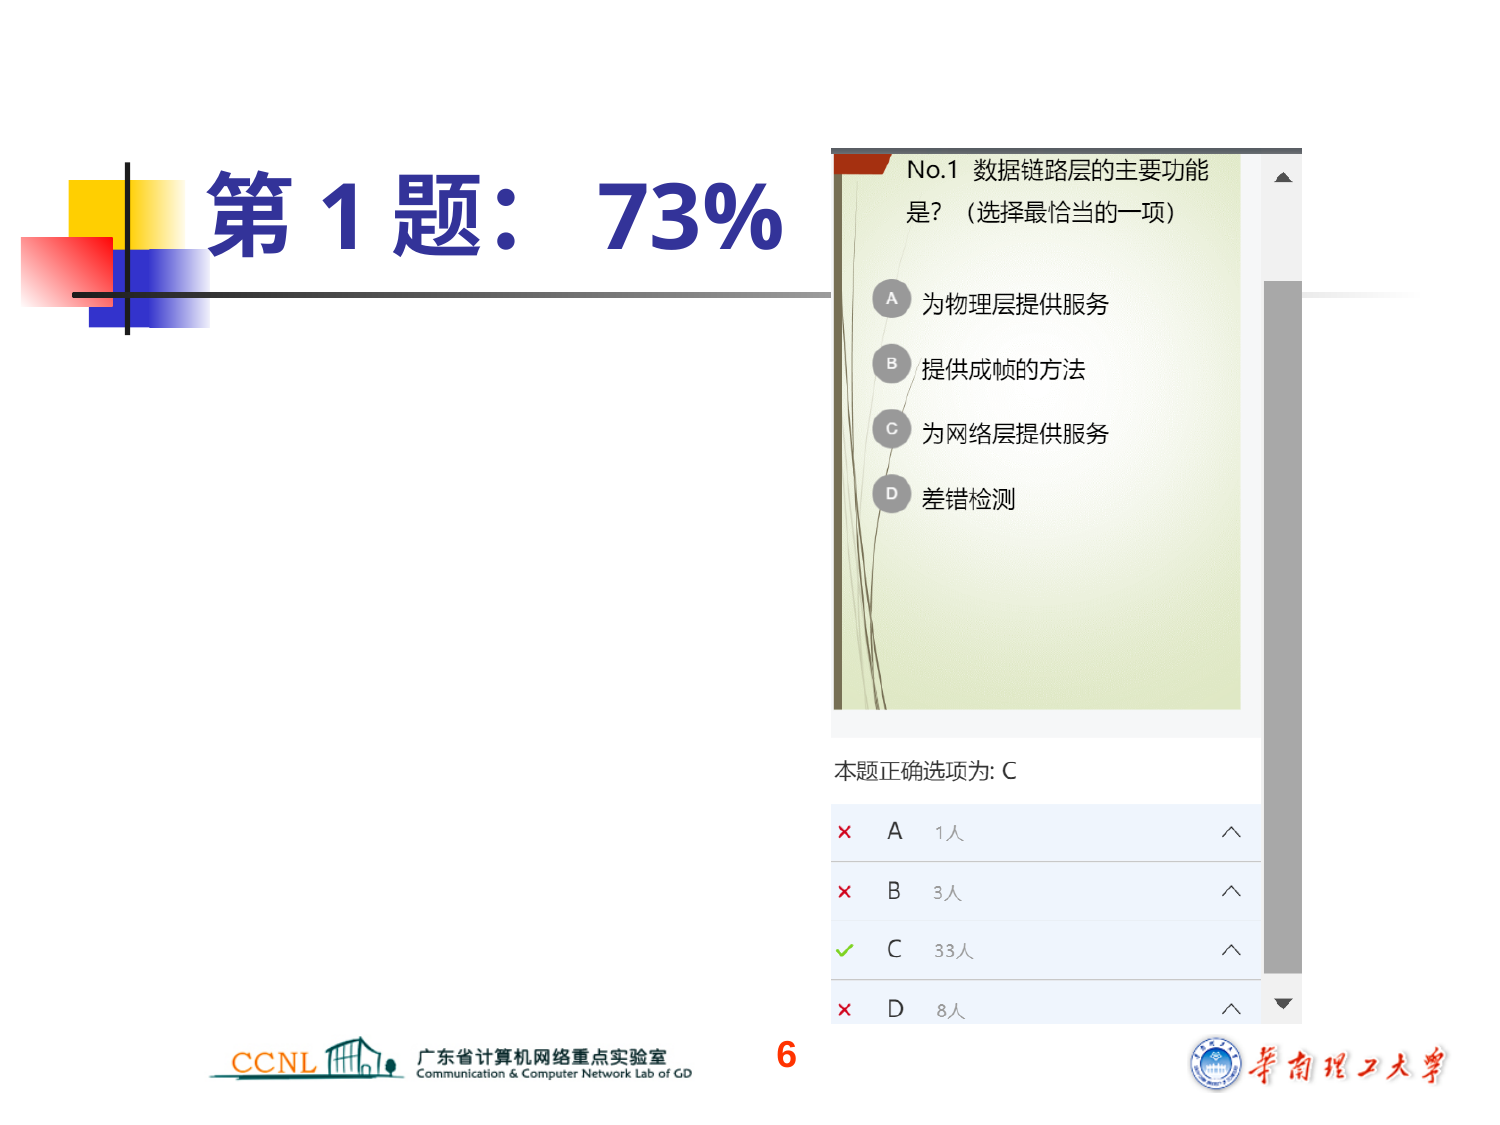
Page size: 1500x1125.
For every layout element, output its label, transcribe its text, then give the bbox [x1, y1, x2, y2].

picture [1187, 1034, 1459, 1093]
picture [195, 1034, 703, 1086]
picture [831, 148, 1302, 1025]
title 第1题：73% [188, 34, 1468, 276]
